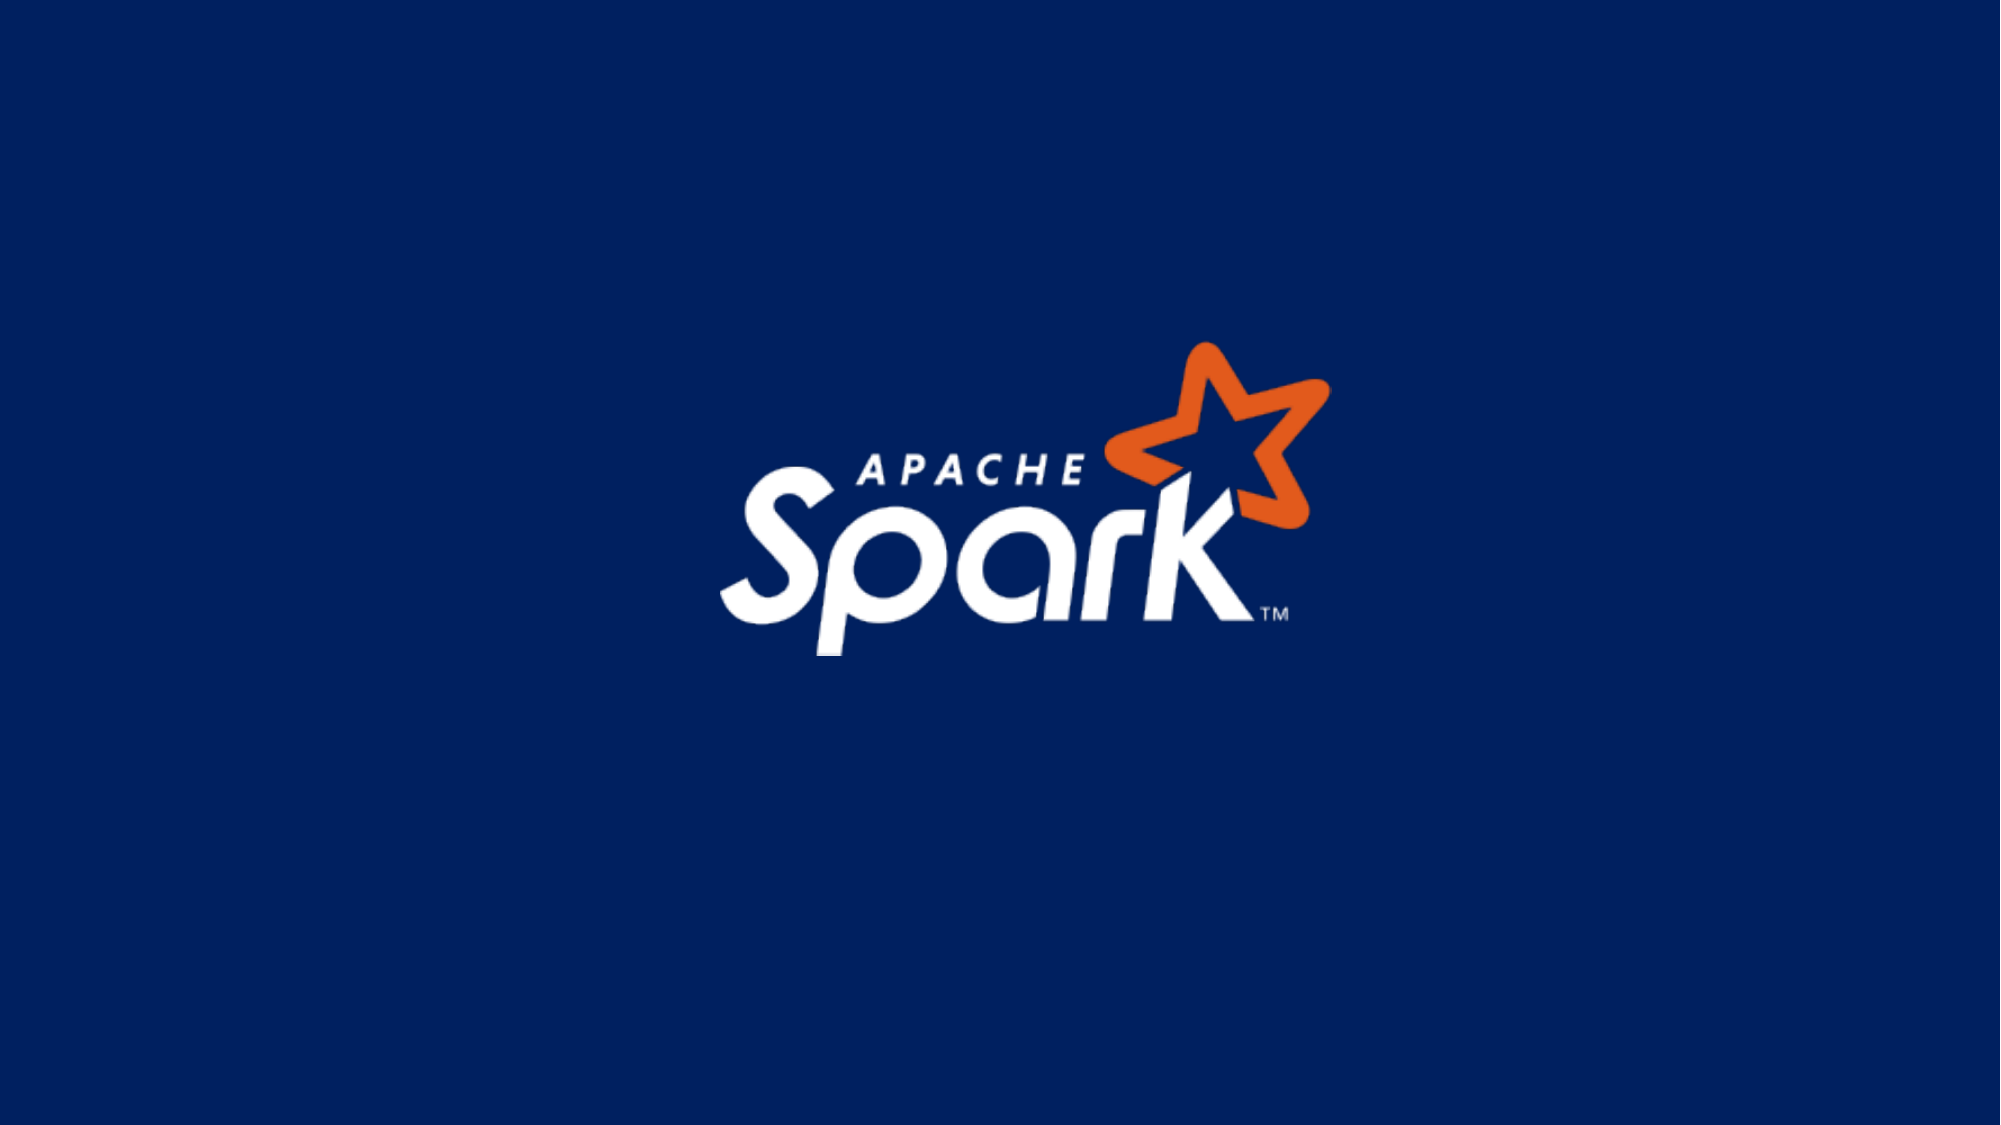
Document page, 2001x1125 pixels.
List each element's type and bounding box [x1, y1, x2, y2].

picture [720, 332, 1332, 656]
